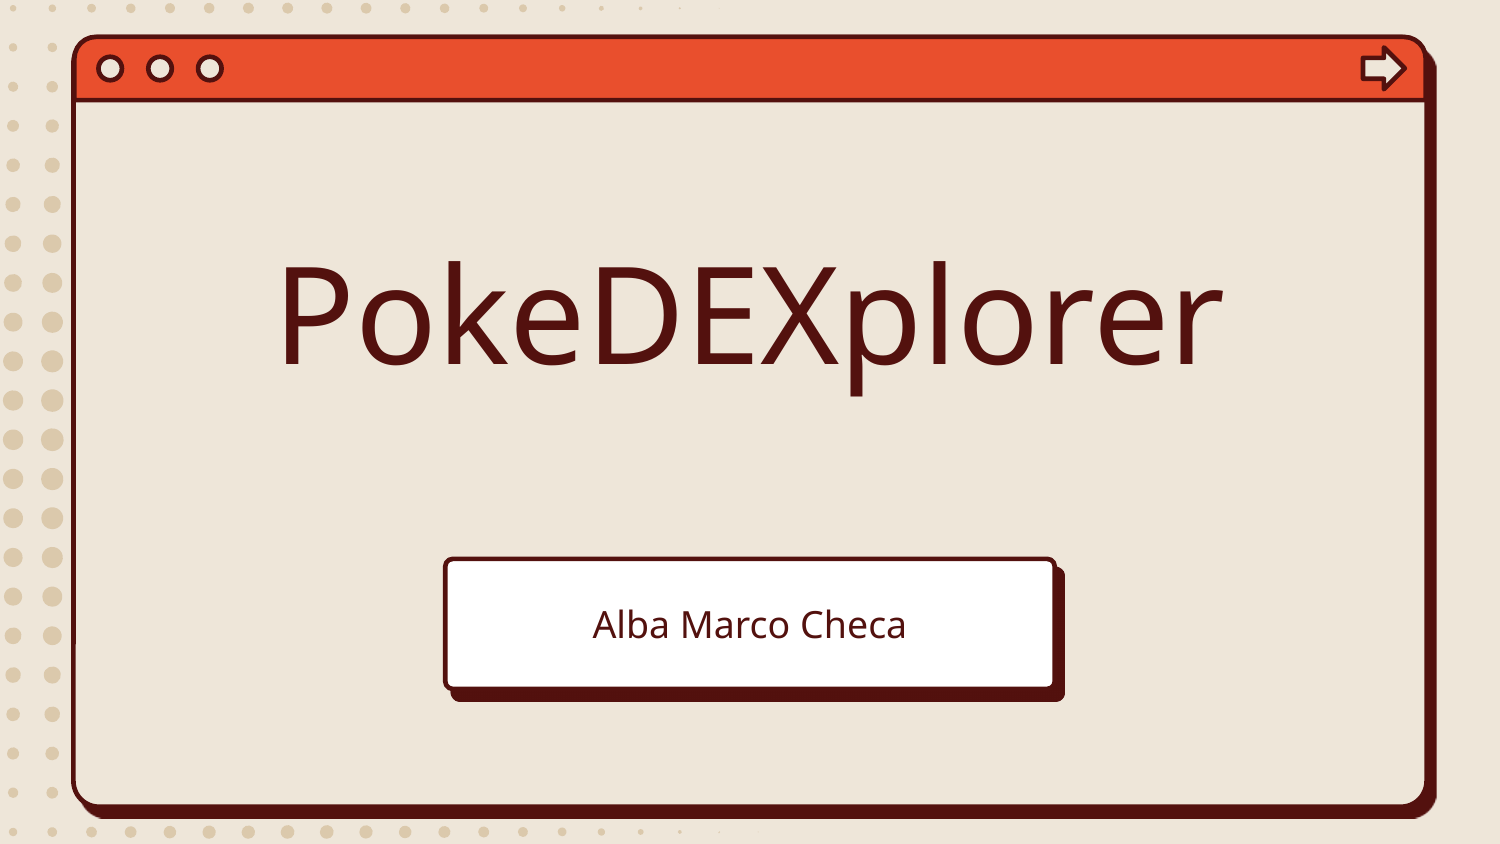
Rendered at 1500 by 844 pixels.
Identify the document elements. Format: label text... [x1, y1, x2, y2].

text_box [445, 678, 1055, 689]
text_box [1363, 47, 1405, 90]
text_box [445, 558, 1055, 570]
title PokeDEXplorer [119, 192, 1381, 454]
subtitle Alba Marco Checa [445, 570, 1055, 678]
